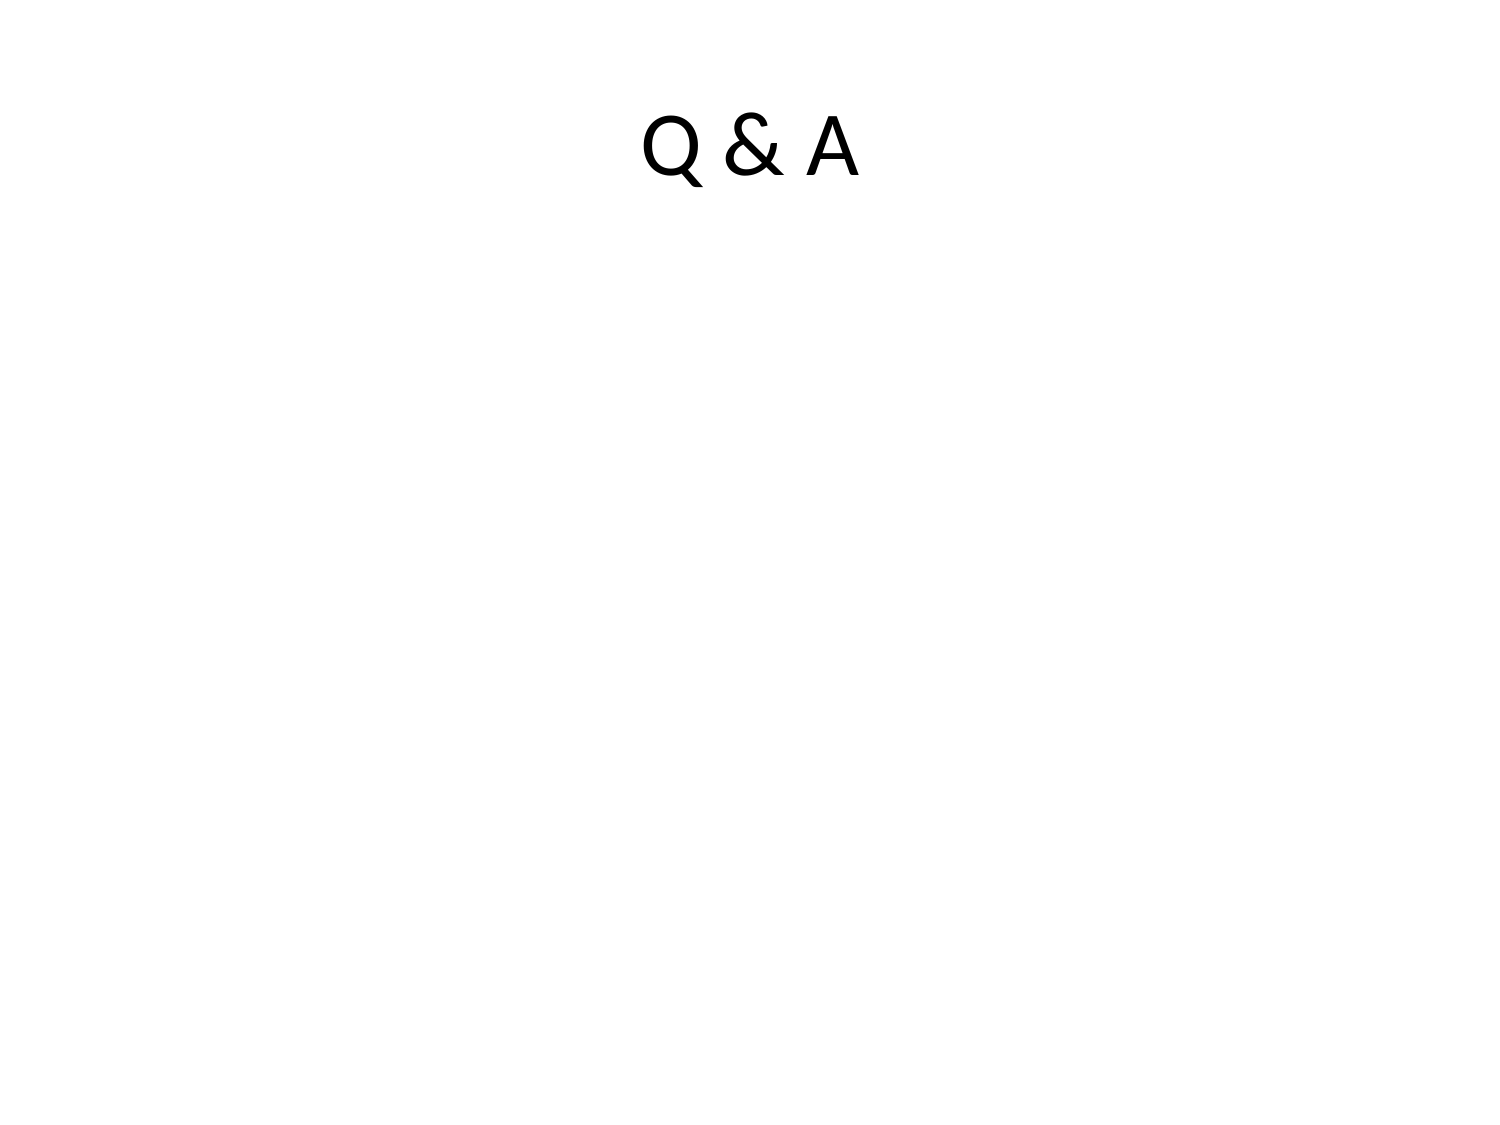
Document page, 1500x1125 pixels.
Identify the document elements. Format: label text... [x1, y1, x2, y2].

title Q & A [75, 45, 1425, 233]
